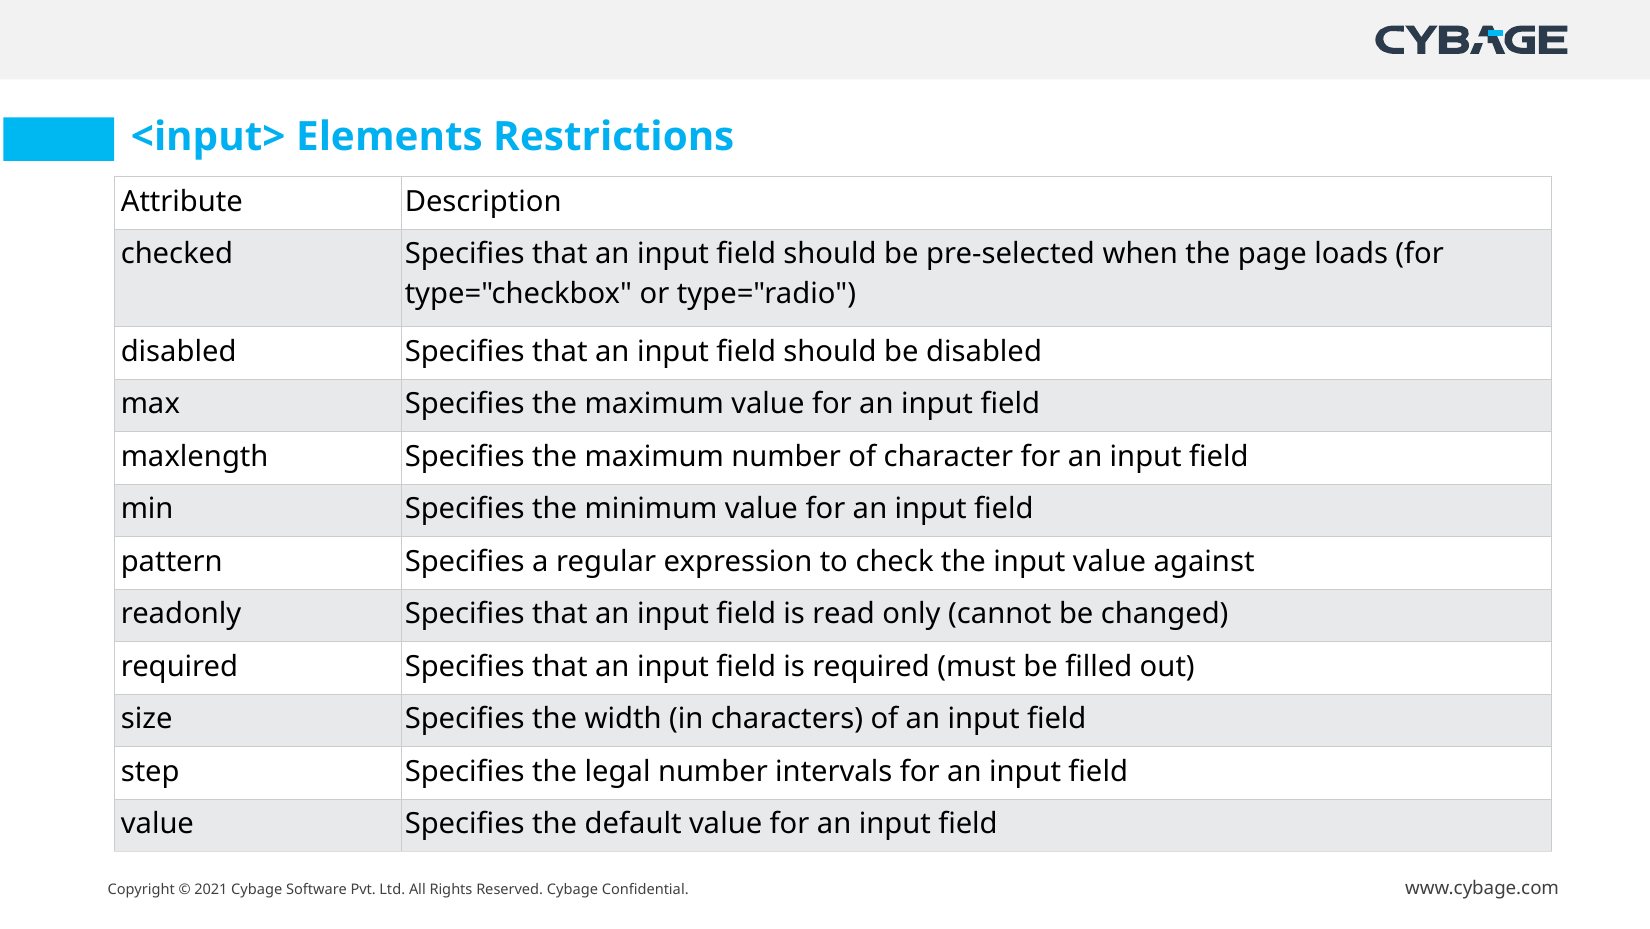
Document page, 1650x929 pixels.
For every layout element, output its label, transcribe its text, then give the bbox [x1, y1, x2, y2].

table_cell required [115, 642, 401, 694]
table_cell disabled [115, 327, 401, 379]
table_cell Specifies that an input field should be disabled [402, 327, 1551, 379]
table_cell Specifies that an input field is read only (cannot be changed) [402, 590, 1551, 641]
table_cell Specifies the minimum value for an input field [402, 485, 1551, 536]
table_cell pattern [115, 537, 401, 589]
table_cell Specifies that an input field is required (must be filled out) [402, 642, 1551, 694]
table_cell max [115, 380, 401, 431]
table_cell Specifies a regular expression to check the input value against [402, 537, 1551, 589]
table_cell readonly [115, 590, 401, 641]
table_cell min [115, 485, 401, 536]
table_cell Specifies the legal number intervals for an input field [402, 747, 1551, 799]
table_cell maxlength [115, 432, 401, 484]
text_box <input> Elements Restrictions [114, 101, 779, 176]
table_cell Specifies the maximum number of character for an input field [402, 432, 1551, 484]
table_cell Specifies the maximum value for an input field [402, 380, 1551, 431]
table_cell value [115, 800, 401, 851]
table_cell Specifies the width (in characters) of an input field [402, 695, 1551, 746]
table_cell Specifies the default value for an input field [402, 800, 1551, 851]
table_cell step [115, 747, 401, 799]
table_cell checked [115, 230, 401, 326]
table_cell size [115, 695, 401, 746]
table_cell Specifies that an input field should be pre-selected when the page loads (for type="checkbox" or type="radio") [402, 230, 1551, 326]
table_header Attribute [115, 177, 401, 229]
text_box [1, 115, 114, 163]
table_header Description [402, 177, 1551, 229]
